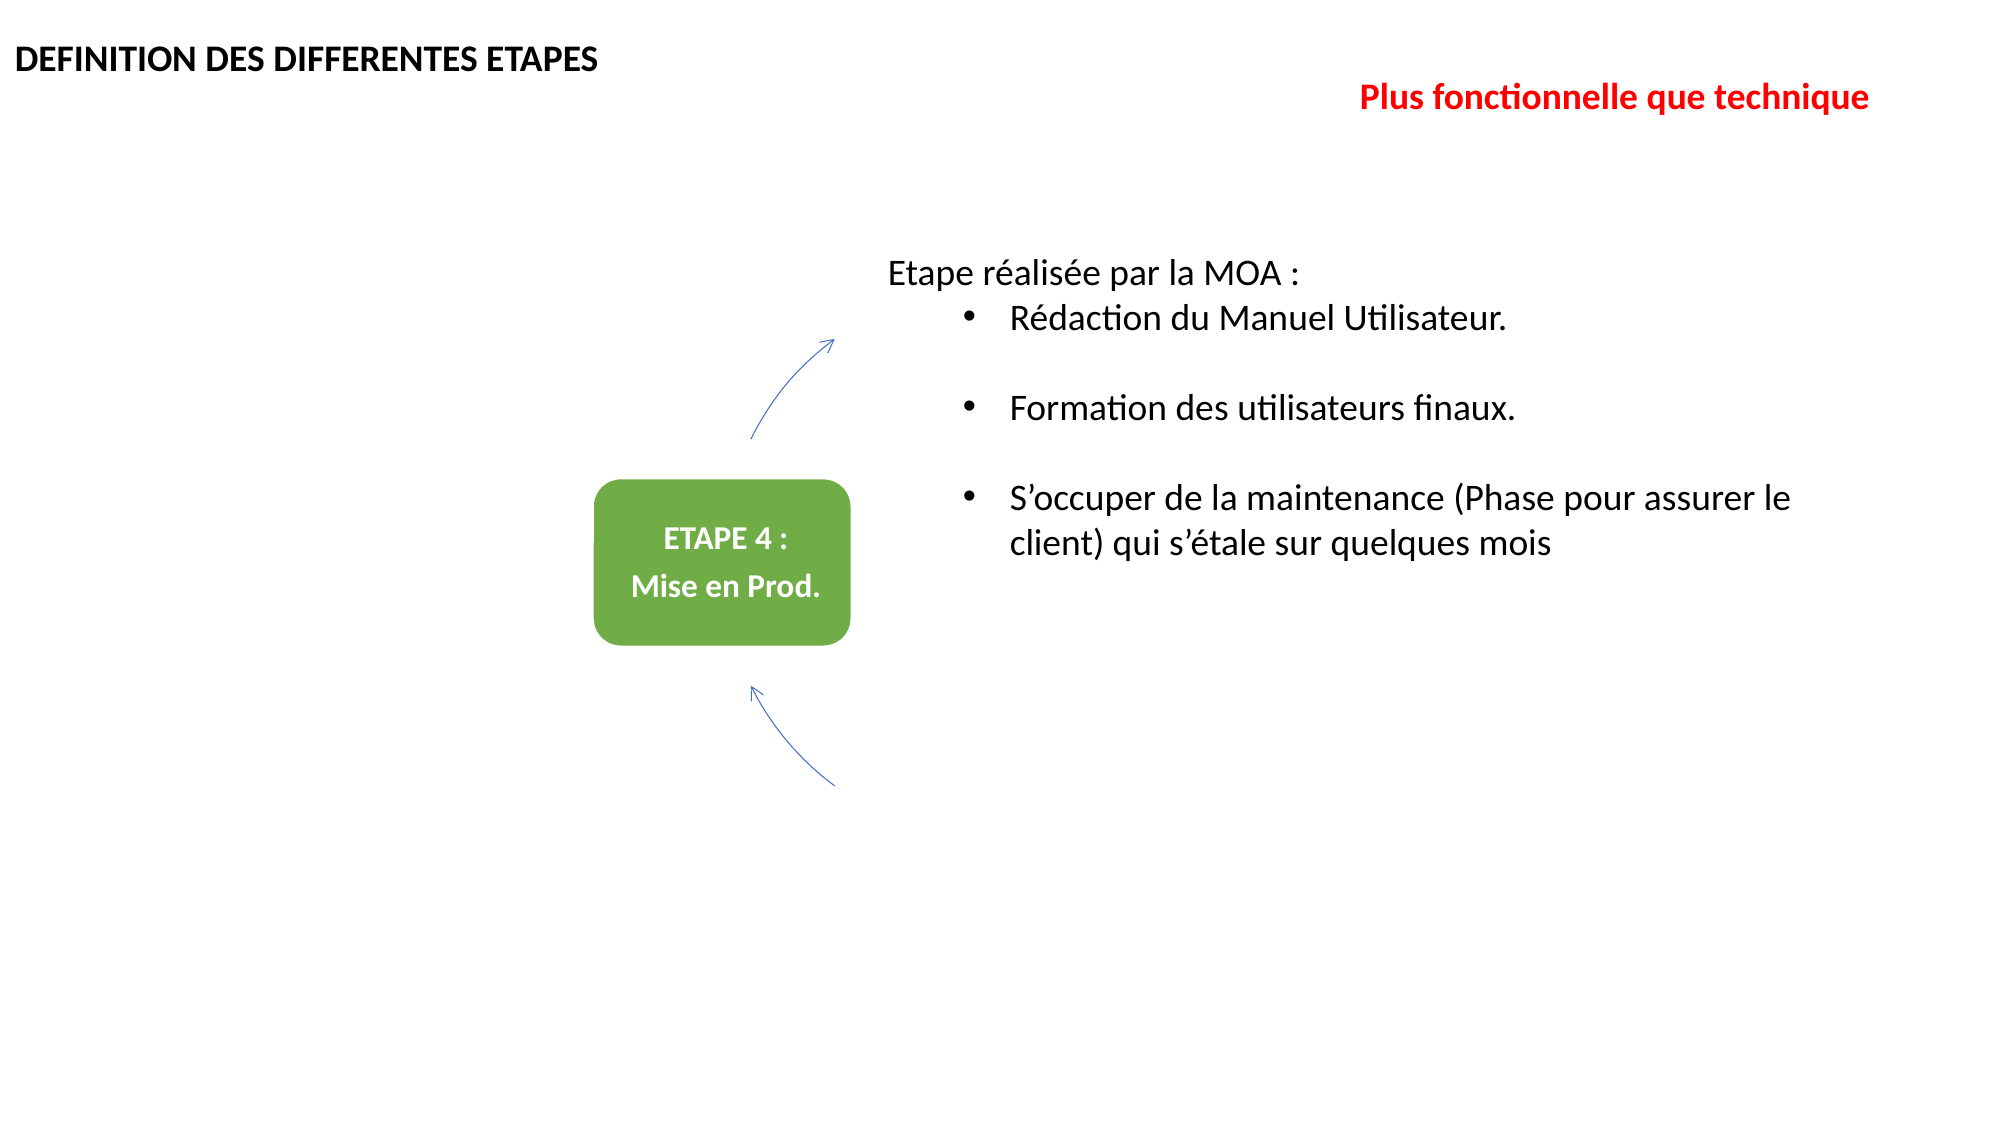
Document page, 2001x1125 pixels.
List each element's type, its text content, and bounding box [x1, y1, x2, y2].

text_box Plus fonctionnelle que technique [1345, 64, 1895, 125]
text_box [856, 124, 1962, 1044]
text_box Etape réalisée par la MOA : Rédaction du Manuel Utilisateur. Formation des utilisateurs finaux. S’occuper de la maintenance (Phase pour assurer le client) qui s’étale sur quelques mois [1577, 241, 1874, 571]
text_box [423, 200, 1577, 925]
text_box DEFINITION DES DIFFERENTES ETAPES [0, 26, 744, 87]
